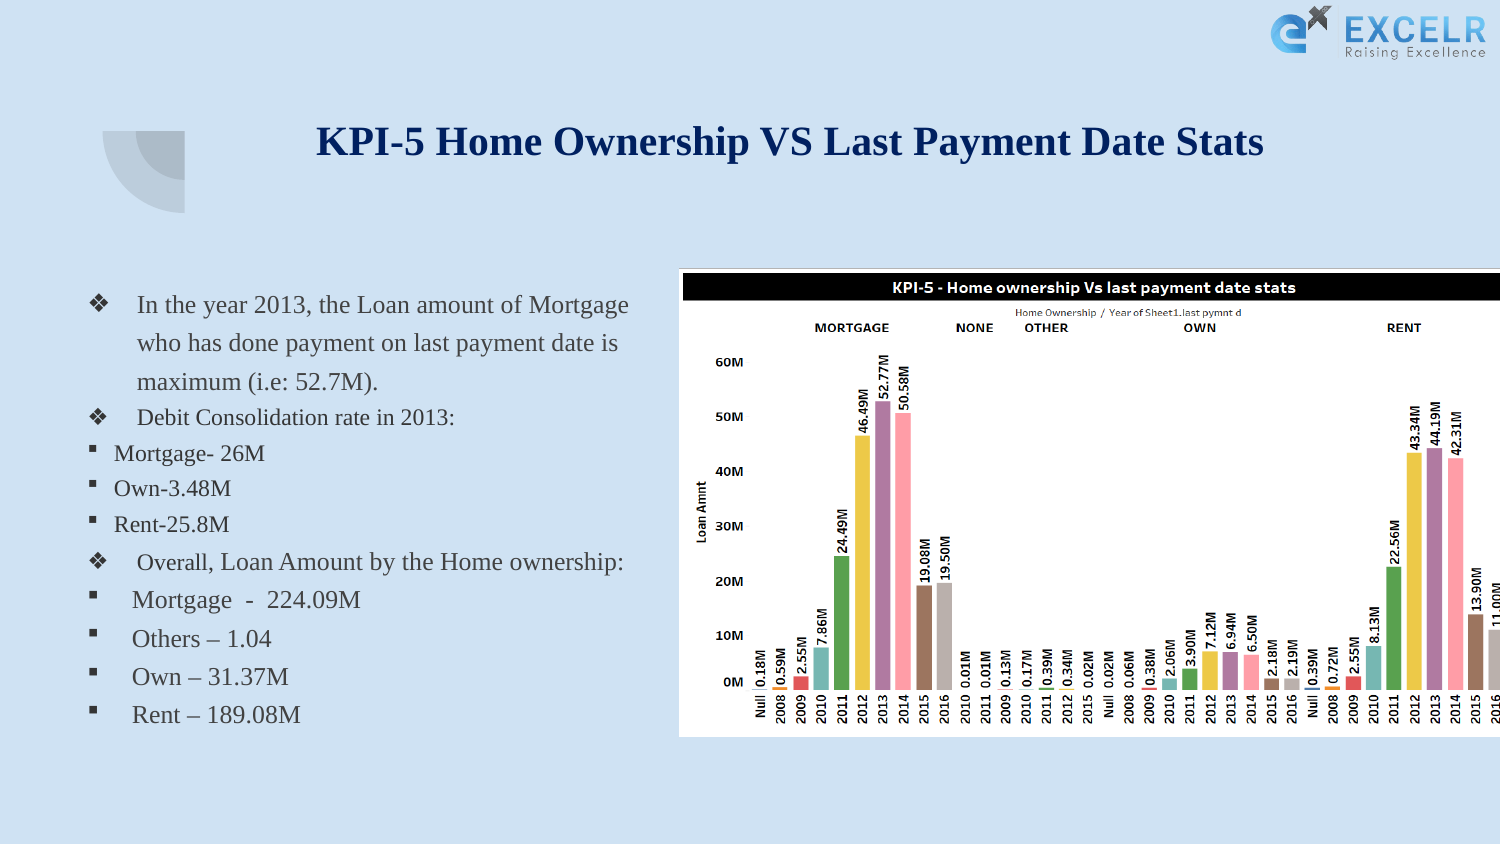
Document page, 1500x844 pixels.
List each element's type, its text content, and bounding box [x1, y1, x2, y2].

title KPI-5 Home Ownership VS Last Payment Date Stats [213, 98, 1368, 263]
list In the year 2013, the Loan amount of Mortgage who has done payment on last payment date is maximum (i.e: 52.7M). Debit Consolidation rate in 2013: Mortgage- 26M Own-3.48M Rent-25.8M Overall, Loan Amount by the Home ownership: Mortgage - 224.09M Others – 1.04 Own – 31.37M Rent – 189.08M [50, 236, 671, 746]
picture [679, 268, 1500, 737]
picture [1267, 0, 1500, 65]
